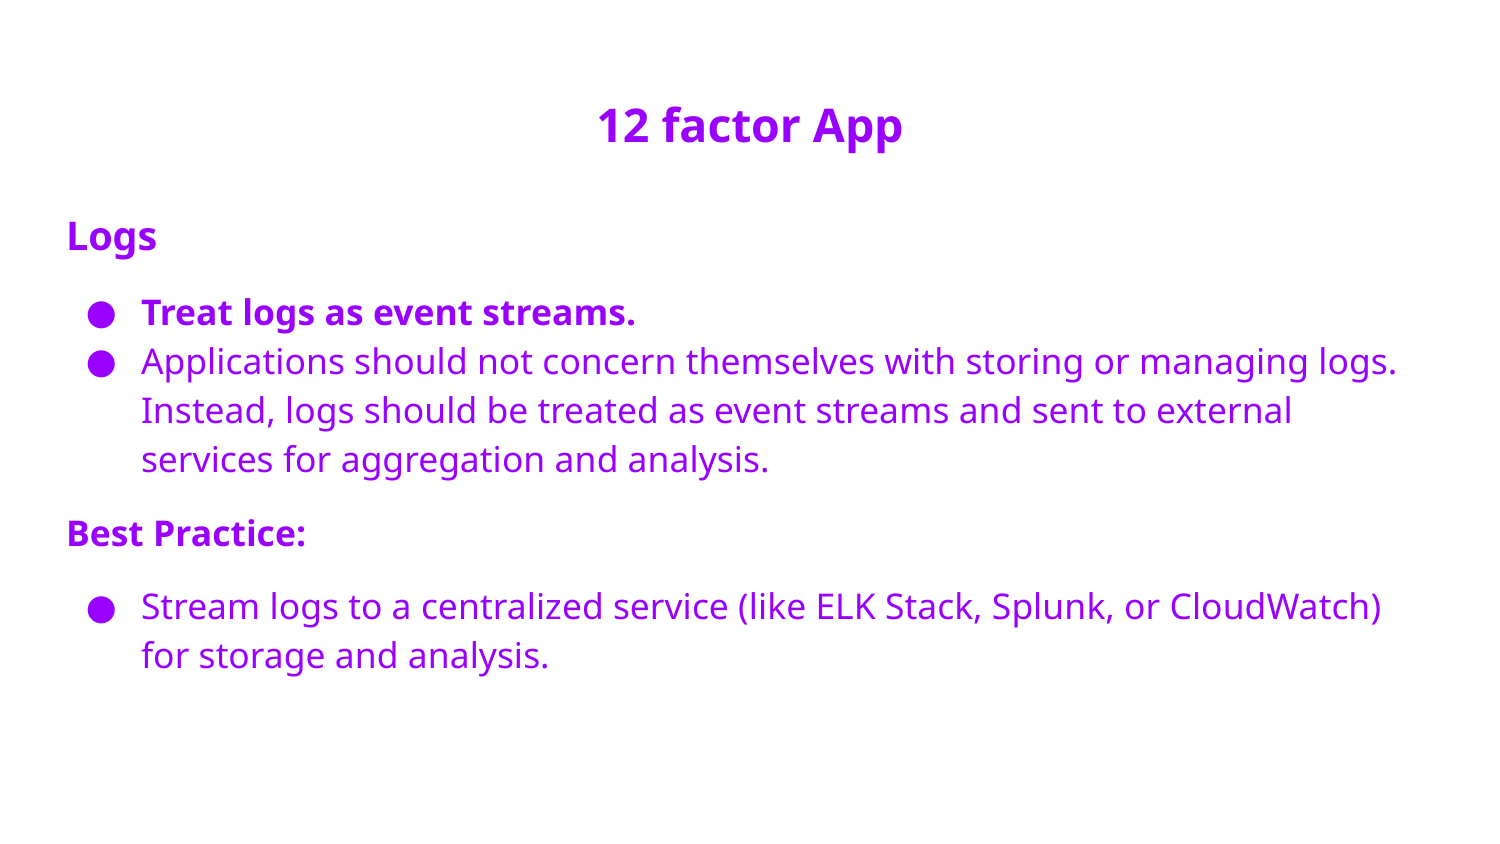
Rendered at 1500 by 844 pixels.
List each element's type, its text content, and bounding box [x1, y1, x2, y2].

title 12 factor App [51, 72, 1449, 167]
list Logs Treat logs as event streams. Applications should not concern themselves with storing or managing logs. Instead, logs should be treated as event streams and sent to external services for aggregation and analysis. Best Practice: Stream logs to a centralized service (like ELK Stack, Splunk, or CloudWatch) for storage and analysis. [51, 189, 1449, 750]
